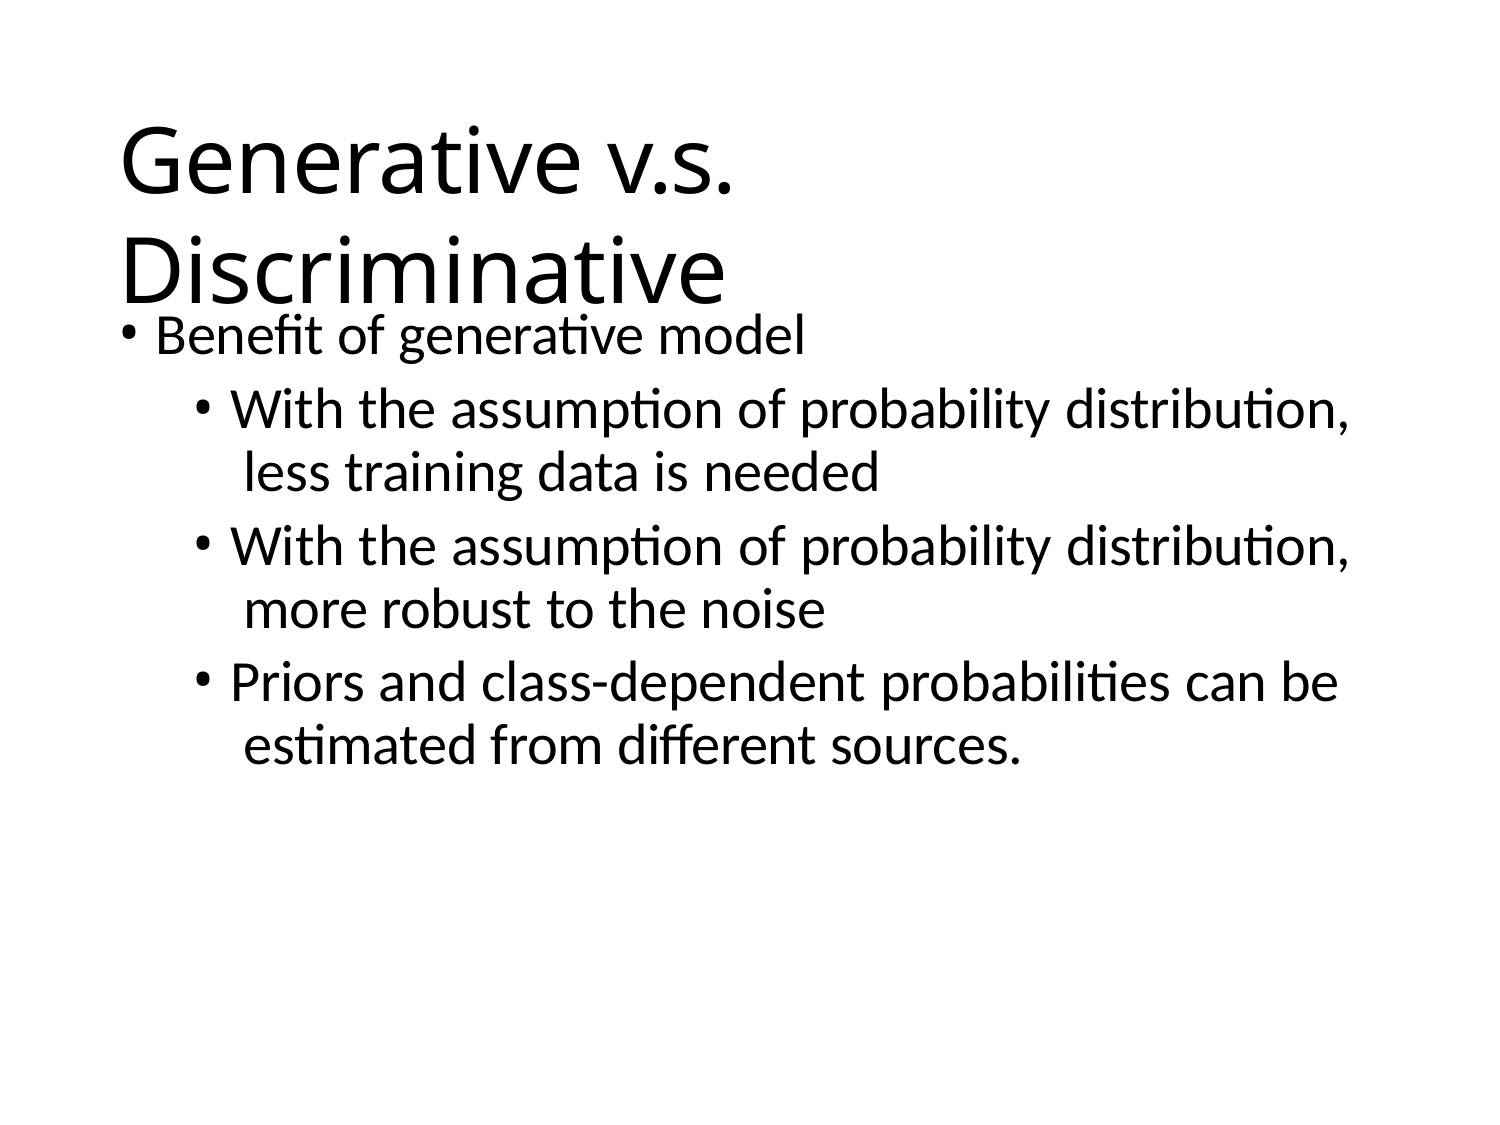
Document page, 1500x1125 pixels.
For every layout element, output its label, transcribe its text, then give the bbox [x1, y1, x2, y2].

title Generative v.s. Discriminative [116, 100, 1199, 290]
text_box Benefit of generative model With the assumption of probability distribution, less training data is needed With the assumption of probability distribution, more robust to the noise Priors and class-dependent probabilities can be estimated from different sources. [115, 290, 1362, 777]
